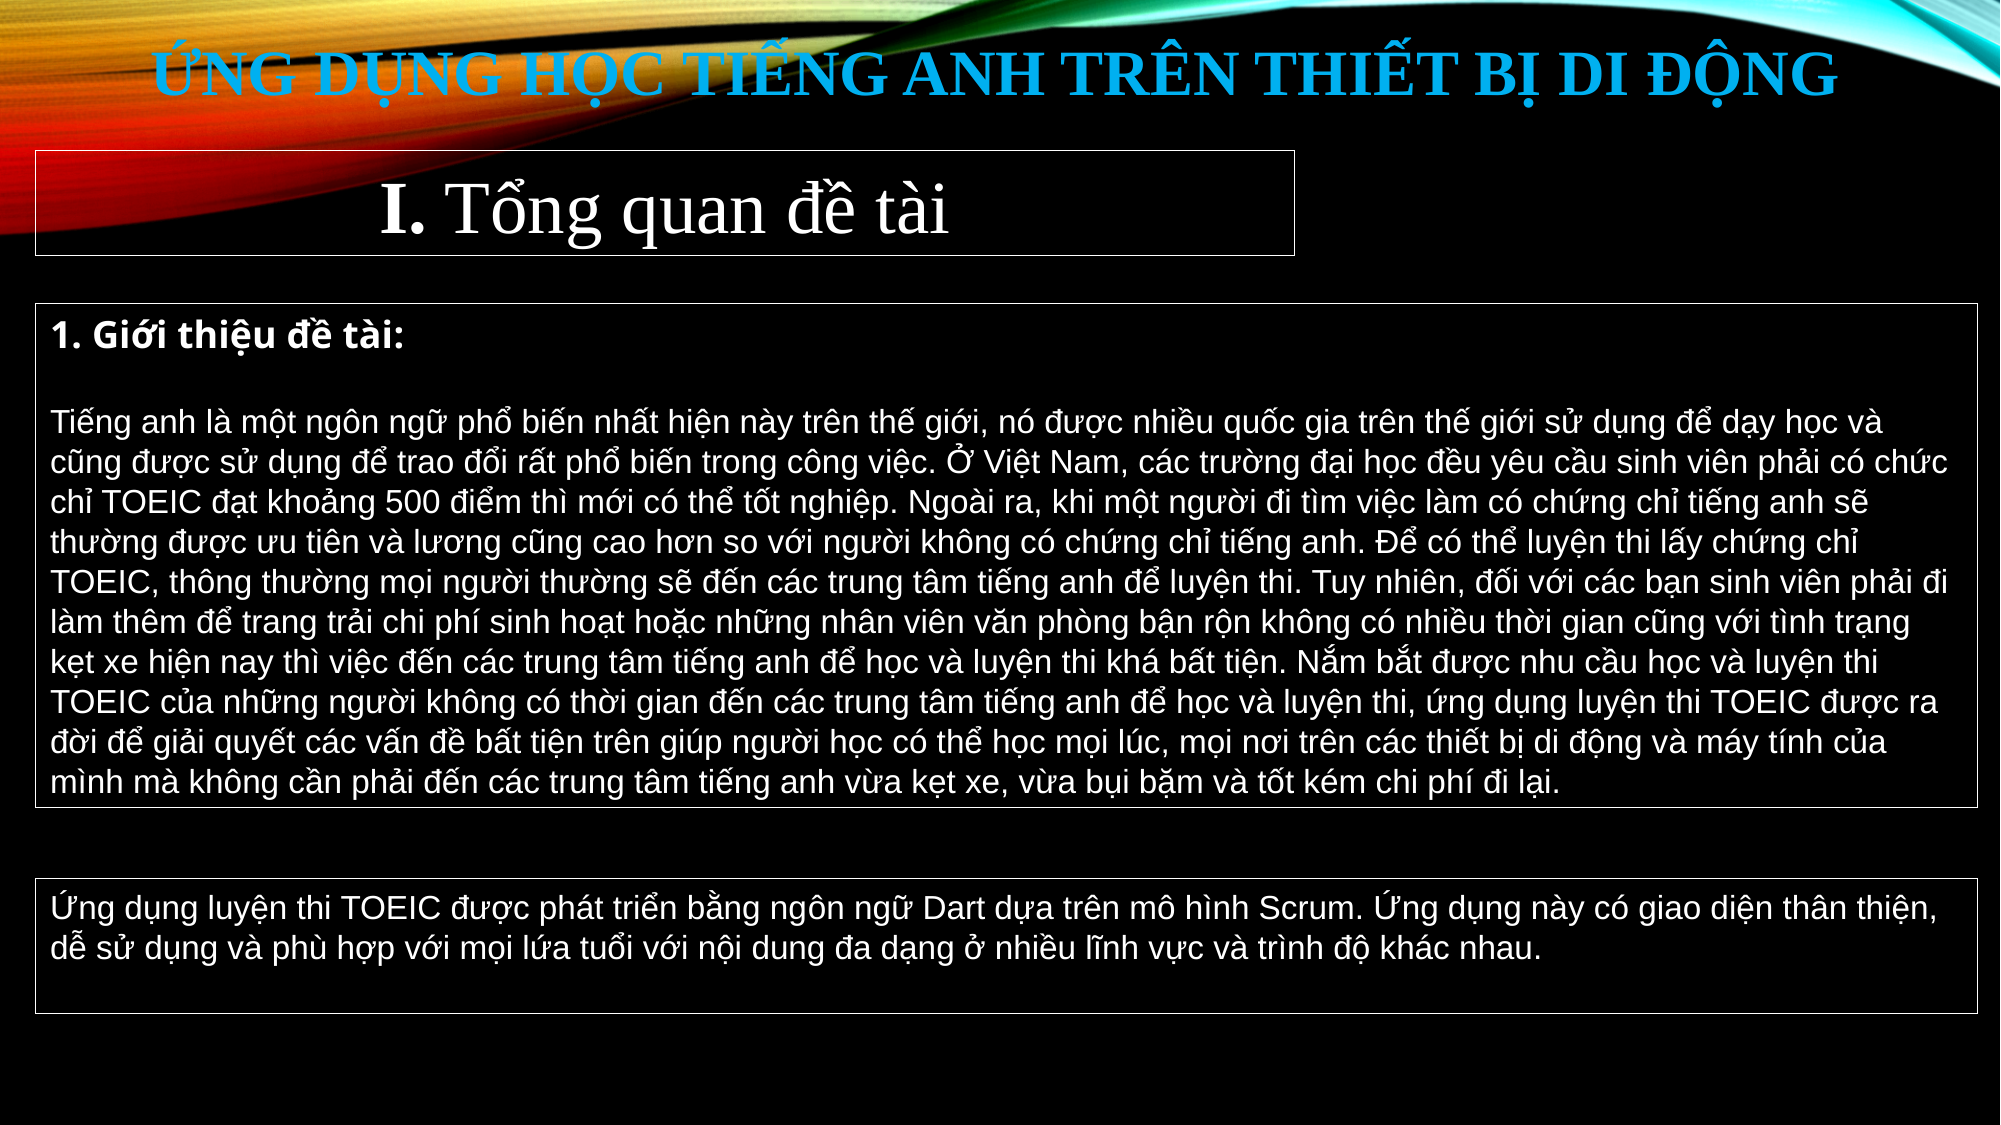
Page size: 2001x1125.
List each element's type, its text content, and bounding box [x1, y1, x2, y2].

text_box I. Tổng quan đề tài [35, 150, 1295, 256]
title Ứng Dụng Học tiếng anh trên thiết bị di động [107, 19, 1883, 211]
text_box Ứng dụng luyện thi TOEIC được phát triển bằng ngôn ngữ Dart dựa trên mô hình Scrum. Ứng dụng này có giao diện thân thiện, dễ sử dụng và phù hợp với mọi lứa tuổi với nội dung đa dạng ở nhiều lĩnh vực và trình độ khác nhau. [35, 878, 1978, 1014]
text_box 1. Giới thiệu đề tài: Tiếng anh là một ngôn ngữ phổ biến nhất hiện này trên thế giới, nó được nhiều quốc gia trên thế giới sử dụng để dạy học và cũng được sử dụng để trao đổi rất phổ biến trong công việc. Ở Việt Nam, các trường đại học đều yêu cầu sinh viên phải có chức chỉ TOEIC đạt khoảng 500 điểm thì mới có thể tốt nghiệp. Ngoài ra, khi một người đi tìm việc làm có chứng chỉ tiếng anh sẽ thường được ưu tiên và lương cũng cao hơn so với người không có chứng chỉ tiếng anh. Để có thể luyện thi lấy chứng chỉ TOEIC, thông thường mọi người thường sẽ đến các trung tâm tiếng anh để luyện thi. Tuy nhiên, đối với các bạn sinh viên phải đi làm thêm để trang trải chi phí sinh hoạt hoặc những nhân viên văn phòng bận rộn không có nhiều thời gian cũng với tình trạng kẹt xe hiện nay thì việc đến các trung tâm tiếng anh để học và luyện thi khá bất tiện. Nắm bắt được nhu cầu học và luyện thi TOEIC của những người không có thời gian đến các trung tâm tiếng anh để học và luyện thi, ứng dụng luyện thi TOEIC được ra đời để giải quyết các vấn đề bất tiện trên giúp người học có thể học mọi lúc, mọi nơi trên các thiết bị di động và máy tính của mình mà không cần phải đến các trung tâm tiếng anh vừa kẹt xe, vừa bụi bặm và tốt kém chi phí đi lại. [35, 303, 1978, 808]
picture [0, 0, 2000, 237]
